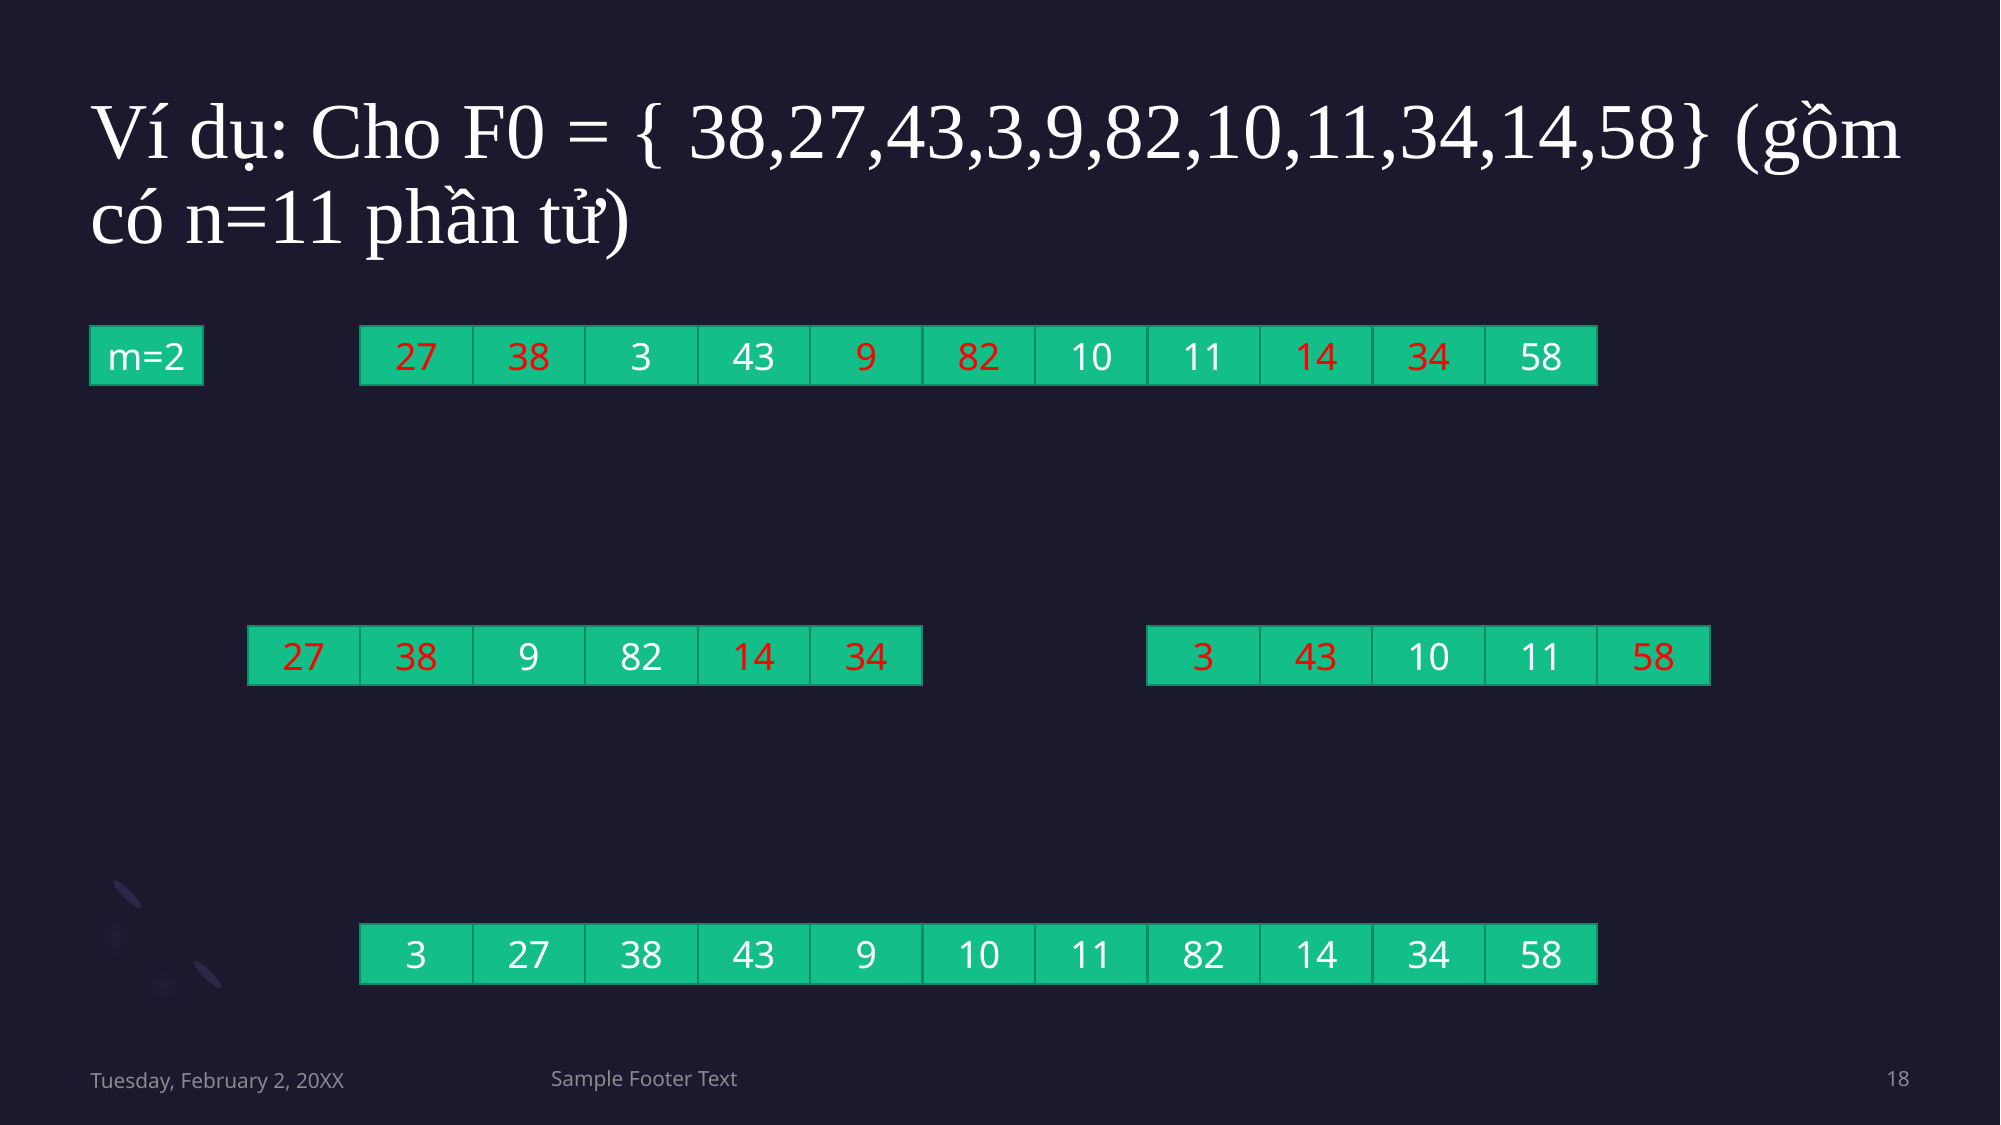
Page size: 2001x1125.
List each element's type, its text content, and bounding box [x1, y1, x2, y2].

text_box 11 [1034, 923, 1146, 985]
text_box 34 [809, 625, 923, 686]
slide_number 18 [1632, 1067, 1910, 1093]
text_box 14 [1261, 325, 1374, 386]
text_box 10 [1034, 325, 1146, 386]
text_box 58 [1484, 923, 1598, 985]
text_box 11 [1484, 625, 1596, 686]
text_box 3 [584, 325, 697, 386]
text_box 43 [1261, 625, 1373, 686]
text_box 10 [922, 923, 1034, 985]
text_box 43 [697, 923, 809, 985]
text_box 58 [1596, 625, 1711, 686]
text_box 9 [472, 625, 584, 686]
text_box 14 [697, 625, 809, 686]
text_box 27 [472, 923, 584, 985]
text_box 14 [1261, 923, 1374, 985]
text_box 9 [809, 923, 922, 985]
footer Sample Footer Text [551, 1067, 1598, 1093]
text_box 38 [361, 625, 472, 686]
text_box 3 [359, 923, 472, 985]
text_box 9 [809, 325, 922, 386]
text_box 82 [584, 625, 697, 686]
text_box 34 [1374, 923, 1484, 985]
text_box 34 [1374, 325, 1484, 386]
text_box m=2 [89, 325, 204, 386]
text_box 38 [584, 923, 697, 985]
text_box 27 [359, 325, 472, 386]
text_box 38 [472, 325, 584, 386]
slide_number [90, 1067, 522, 1093]
text_box 10 [1373, 625, 1484, 686]
text_box 27 [247, 625, 361, 686]
text_box 3 [1146, 625, 1261, 686]
text_box 82 [1146, 923, 1261, 985]
text_box 43 [697, 325, 809, 386]
text_box 82 [922, 325, 1034, 386]
text_box 11 [1146, 325, 1261, 386]
text_box 58 [1484, 325, 1598, 386]
title Ví dụ: Cho F0 = { 38,27,43,3,9,82,10,11,34,14,58} (gồm có n=11 phần tử) [90, 90, 1910, 309]
